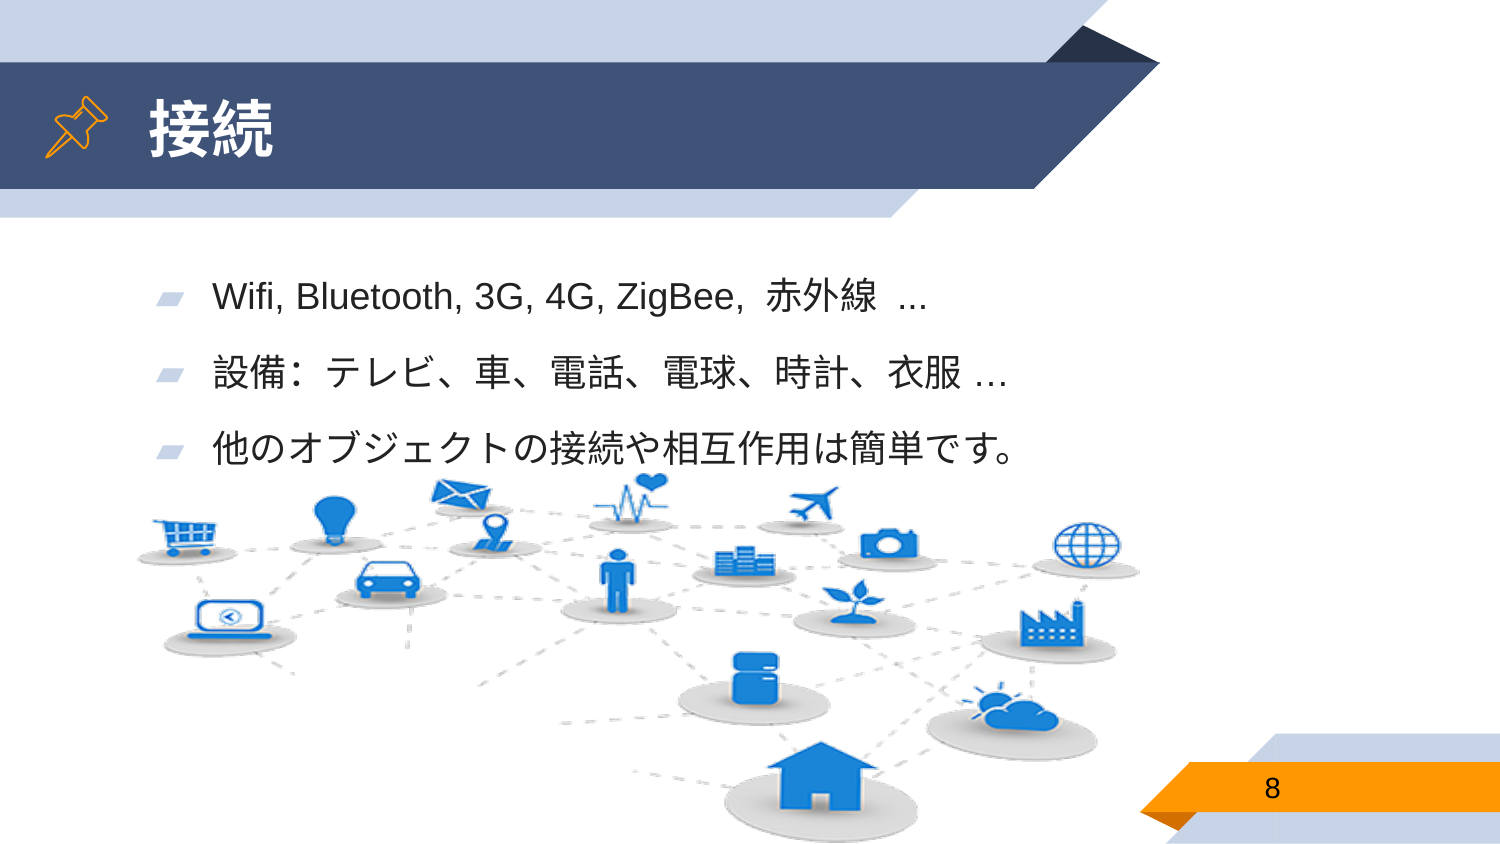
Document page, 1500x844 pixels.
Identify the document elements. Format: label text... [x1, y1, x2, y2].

list Wifi, Bluetooth, 3G, 4G, ZigBee, 赤外線 ... 設備：テレビ、車、電話、電球、時計、衣服 … 他のオブジェクトの接続や相互作用は簡単です。 [122, 198, 1266, 513]
picture [133, 472, 1144, 844]
slide_number ‹#› [1249, 760, 1494, 813]
title 接続 [133, 64, 1035, 190]
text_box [46, 96, 108, 158]
